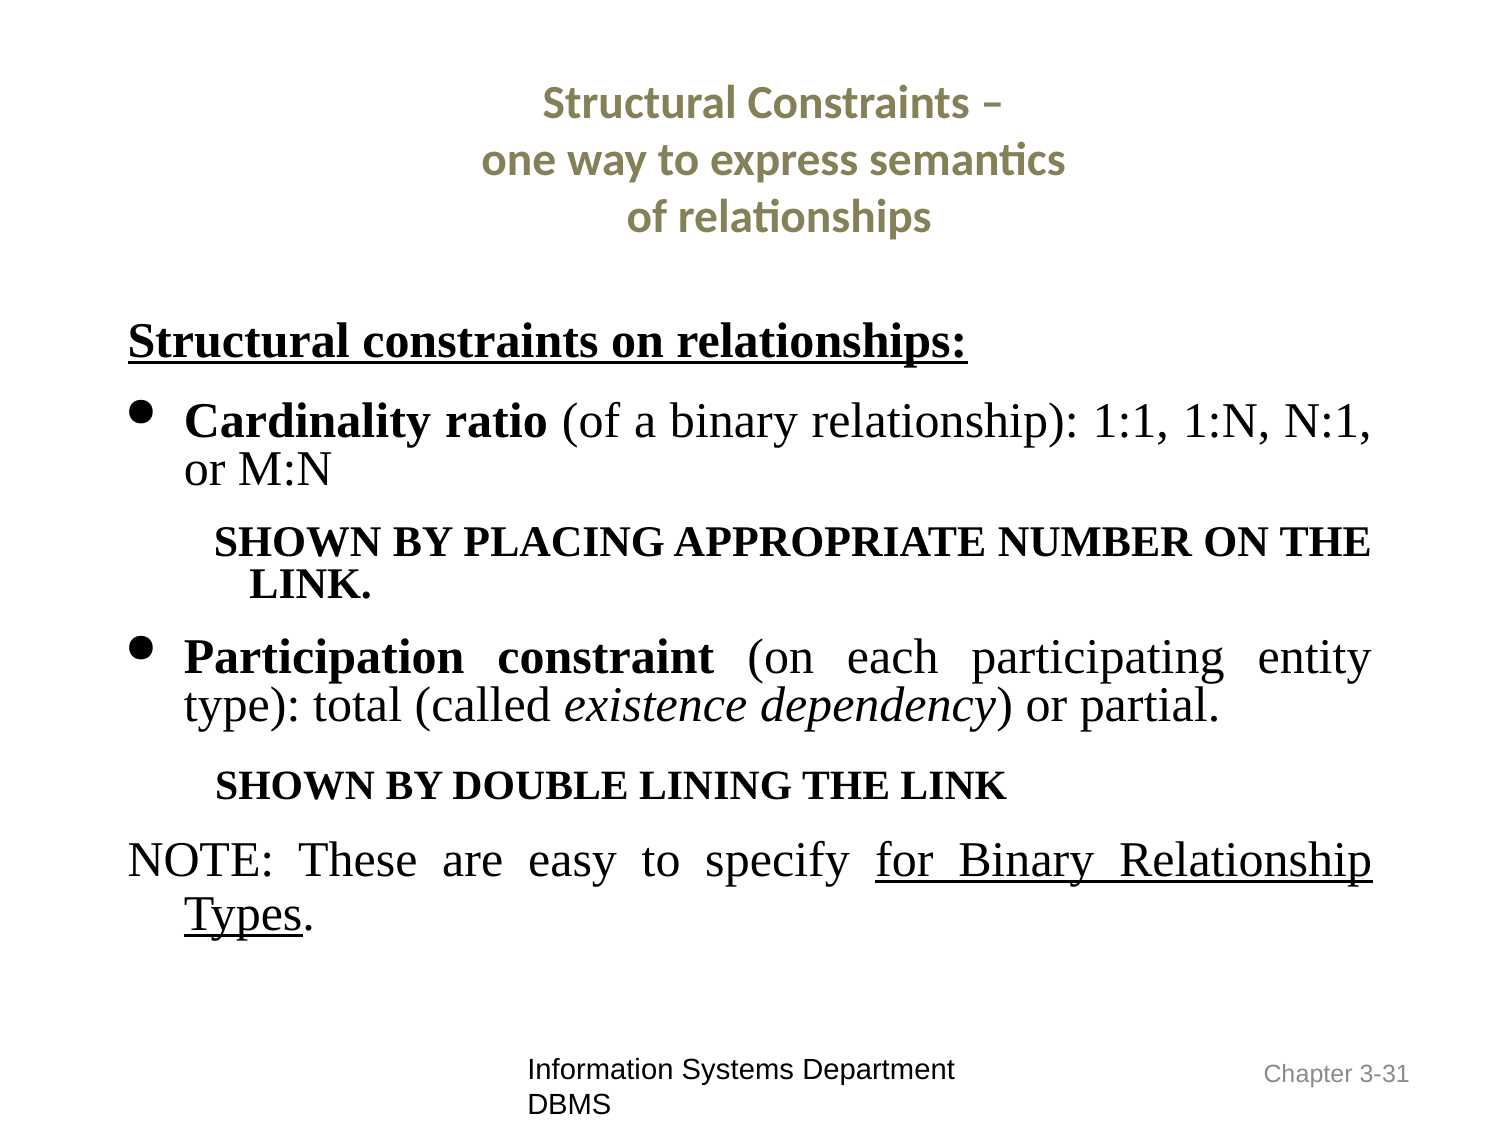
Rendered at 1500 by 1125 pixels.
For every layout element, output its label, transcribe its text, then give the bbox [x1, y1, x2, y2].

footer Information Systems Department DBMS [512, 1042, 988, 1103]
title Structural Constraints – one way to express semantics of relationships [116, 62, 1442, 250]
slide_number Chapter 3-31 [1074, 1042, 1425, 1103]
list Structural constraints on relationships: Cardinality ratio (of a binary relationship): 1:1, 1:N, N:1, or M:N SHOWN BY PLACING APPROPRIATE NUMBER ON THE LINK. Participation constraint (on each participating entity type): total (called existence dependency) or partial. SHOWN BY DOUBLE LINING THE LINK NOTE: These are easy to specify for Binary Relationship Types. [112, 307, 1388, 983]
